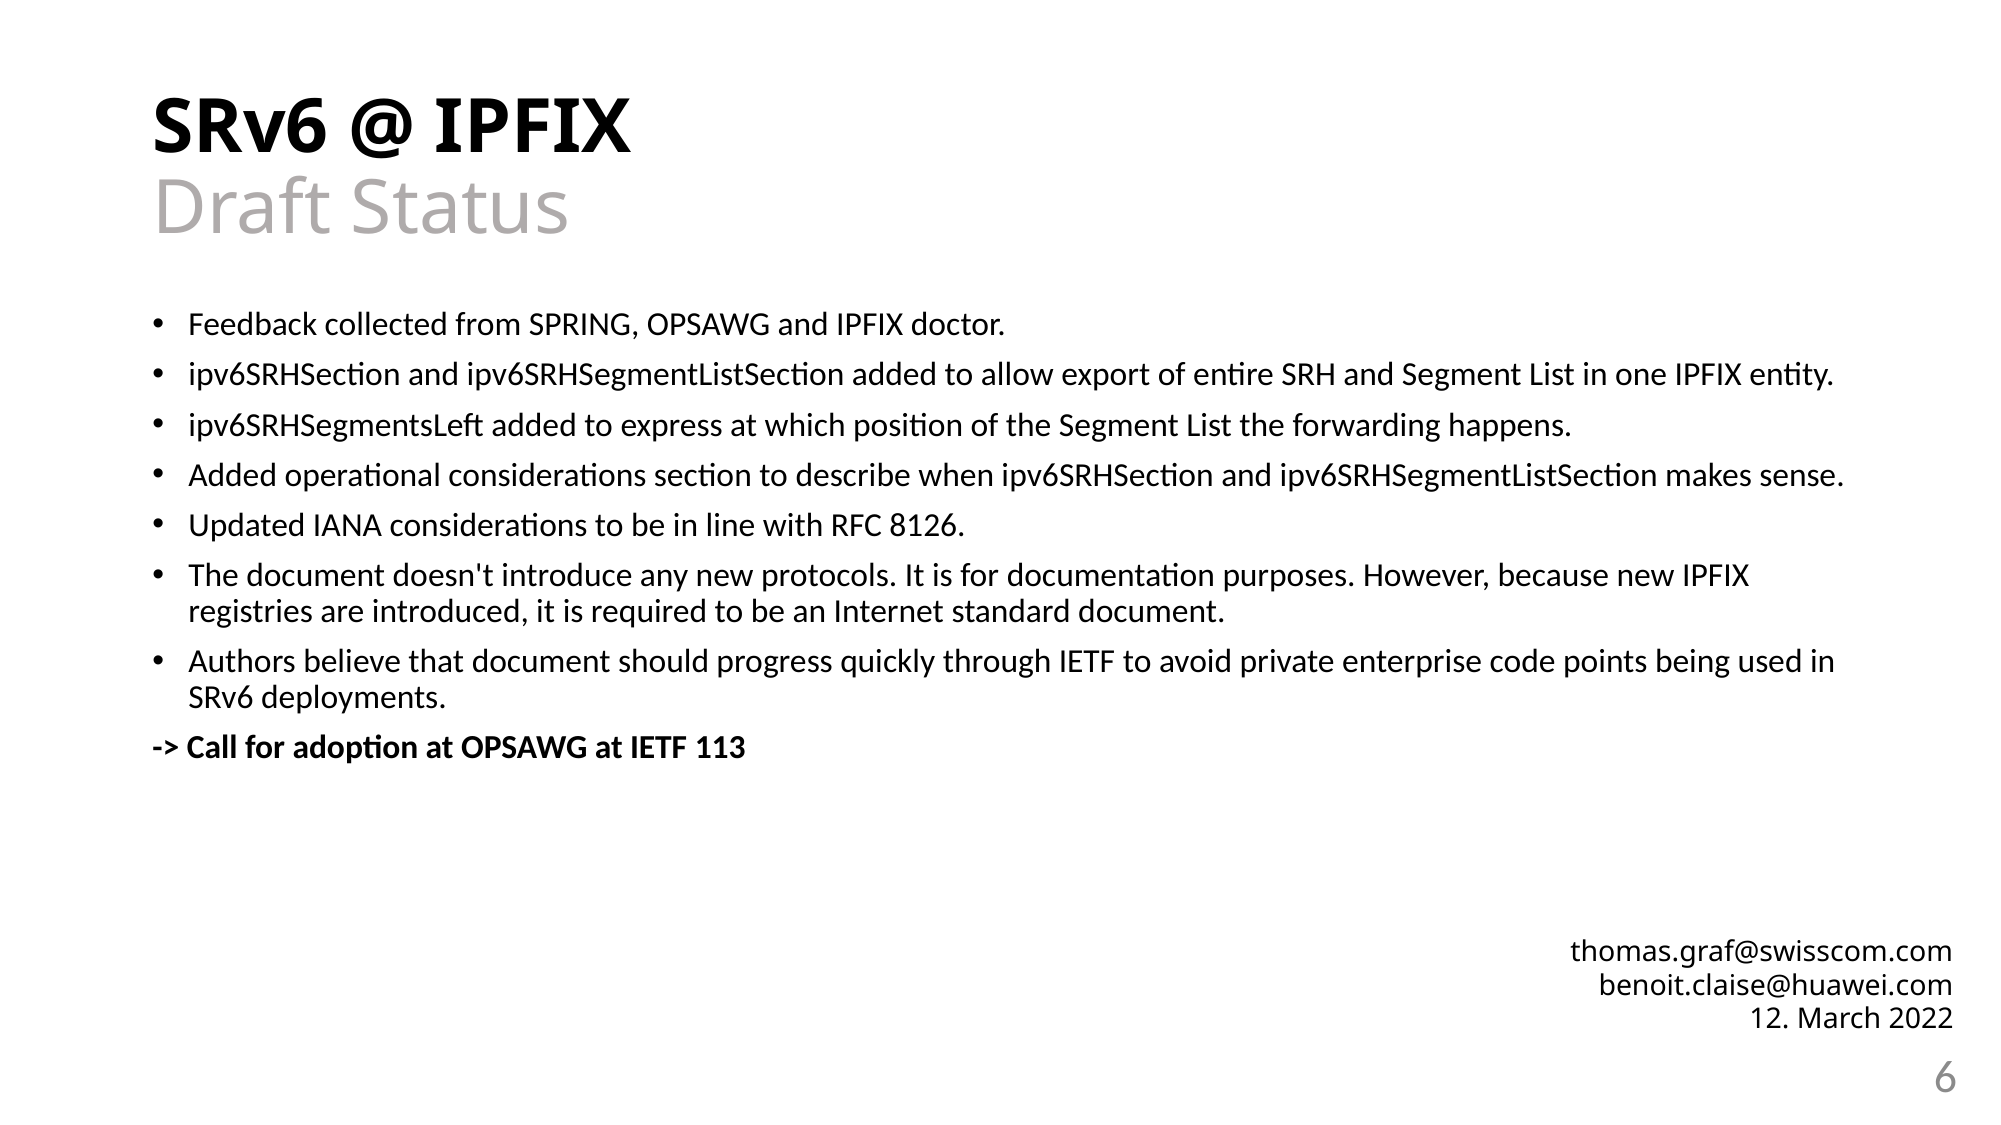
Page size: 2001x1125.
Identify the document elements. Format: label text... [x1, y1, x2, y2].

title SRv6 @ IPFIX Draft Status [137, 59, 1863, 278]
list Feedback collected from SPRING, OPSAWG and IPFIX doctor. ipv6SRHSection and ipv6SRHSegmentListSection added to allow export of entire SRH and Segment List in one IPFIX entity. ipv6SRHSegmentsLeft added to express at which position of the Segment List the forwarding happens. Added operational considerations section to describe when ipv6SRHSection and ipv6SRHSegmentListSection makes sense. Updated IANA considerations to be in line with RFC 8126. The document doesn't introduce any new protocols. It is for documentation purposes. However, because new IPFIX registries are introduced, it is required to be an Internet standard document. Authors believe that document should progress quickly through IETF to avoid private enterprise code points being used in SRv6 deployments. -> Call for adoption at OPSAWG at IETF 113 [137, 299, 1863, 850]
slide_number 6 [1904, 1043, 1973, 1104]
text_box thomas.graf@swisscom.com benoit.claise@huawei.com 12. March 2022 [137, 929, 1969, 1044]
